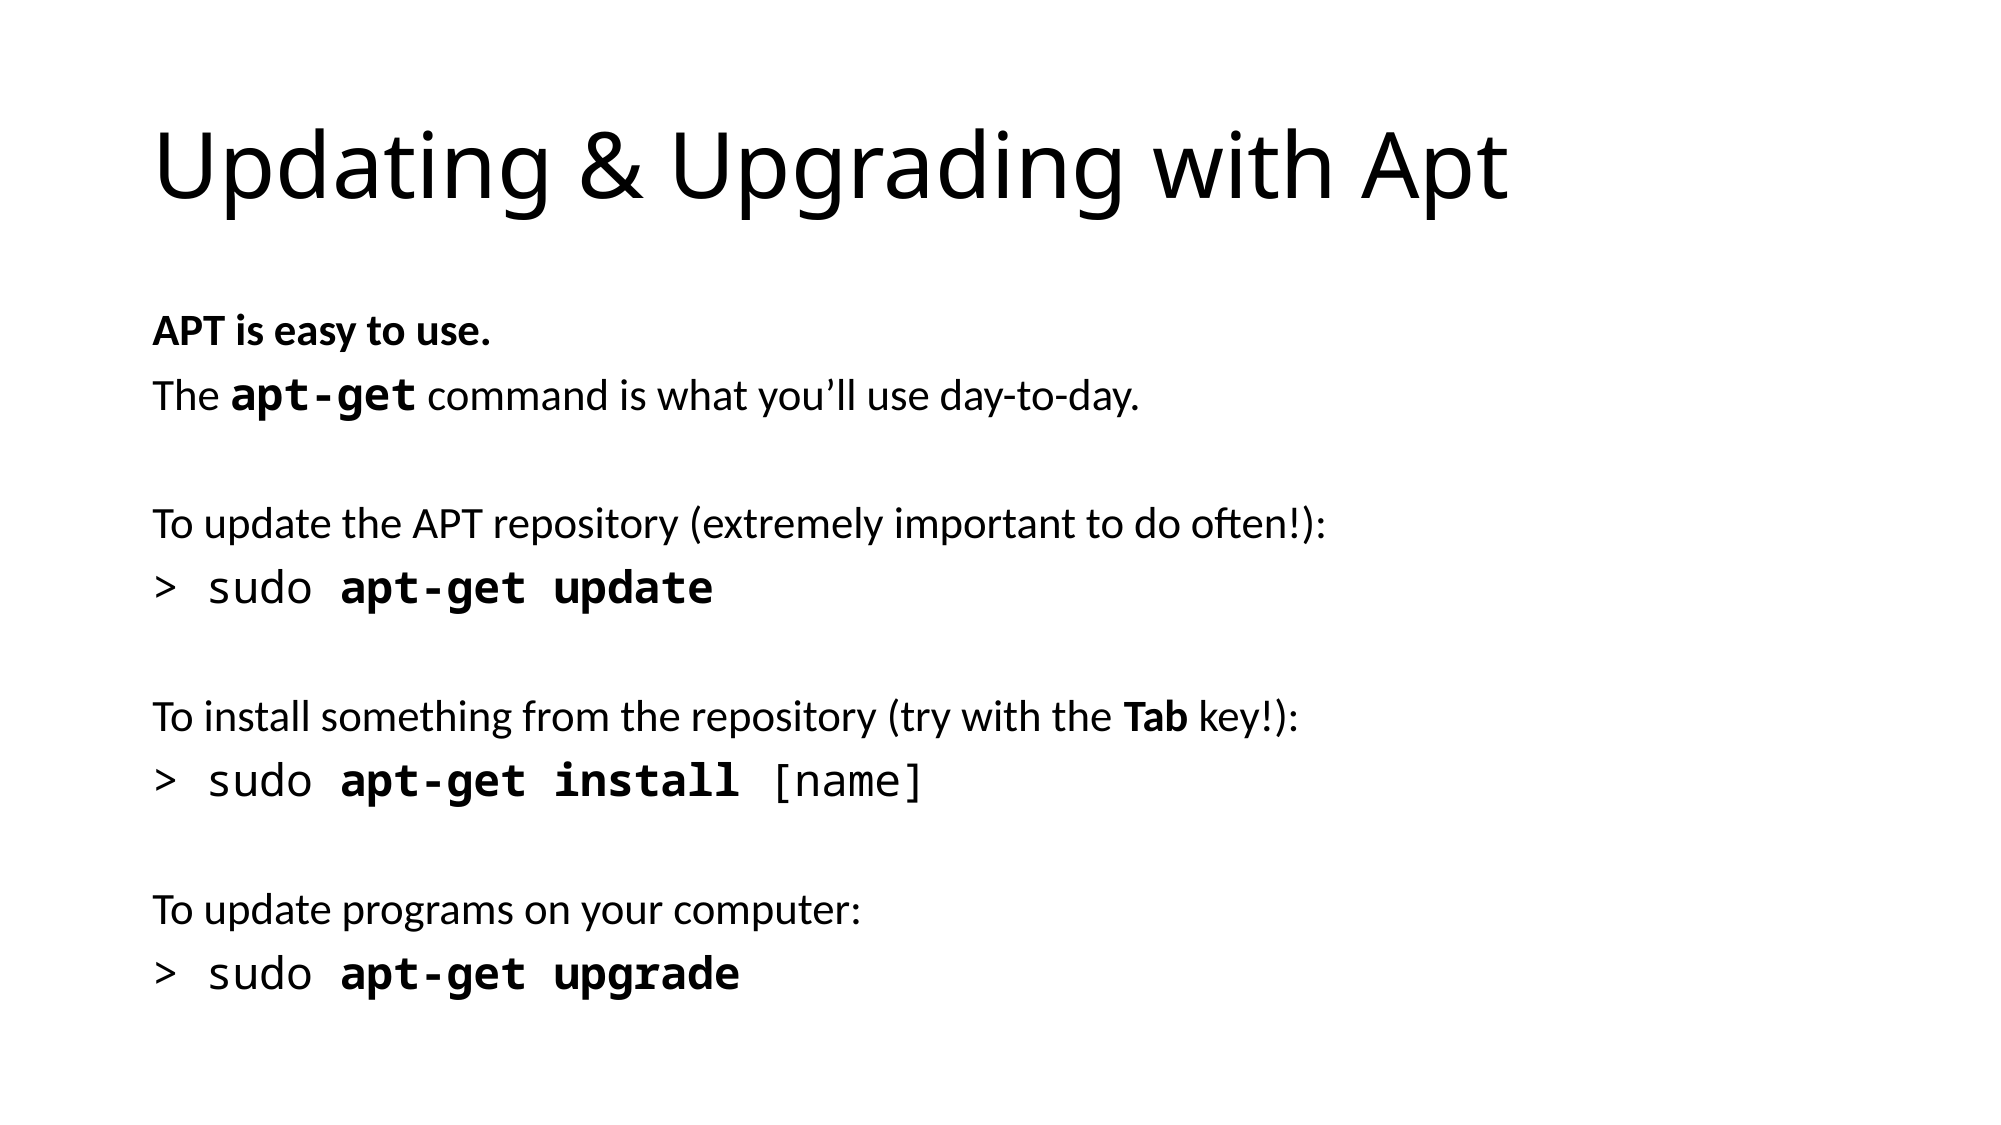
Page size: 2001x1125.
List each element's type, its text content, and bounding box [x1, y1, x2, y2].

title Updating & Upgrading with Apt [137, 59, 1863, 278]
list APT is easy to use. The apt-get command is what you’ll use day-to-day. To update the APT repository (extremely important to do often!): > sudo apt-get update To install something from the repository (try with the Tab key!): > sudo apt-get install [name] To update programs on your computer: > sudo apt-get upgrade [137, 299, 1947, 1014]
